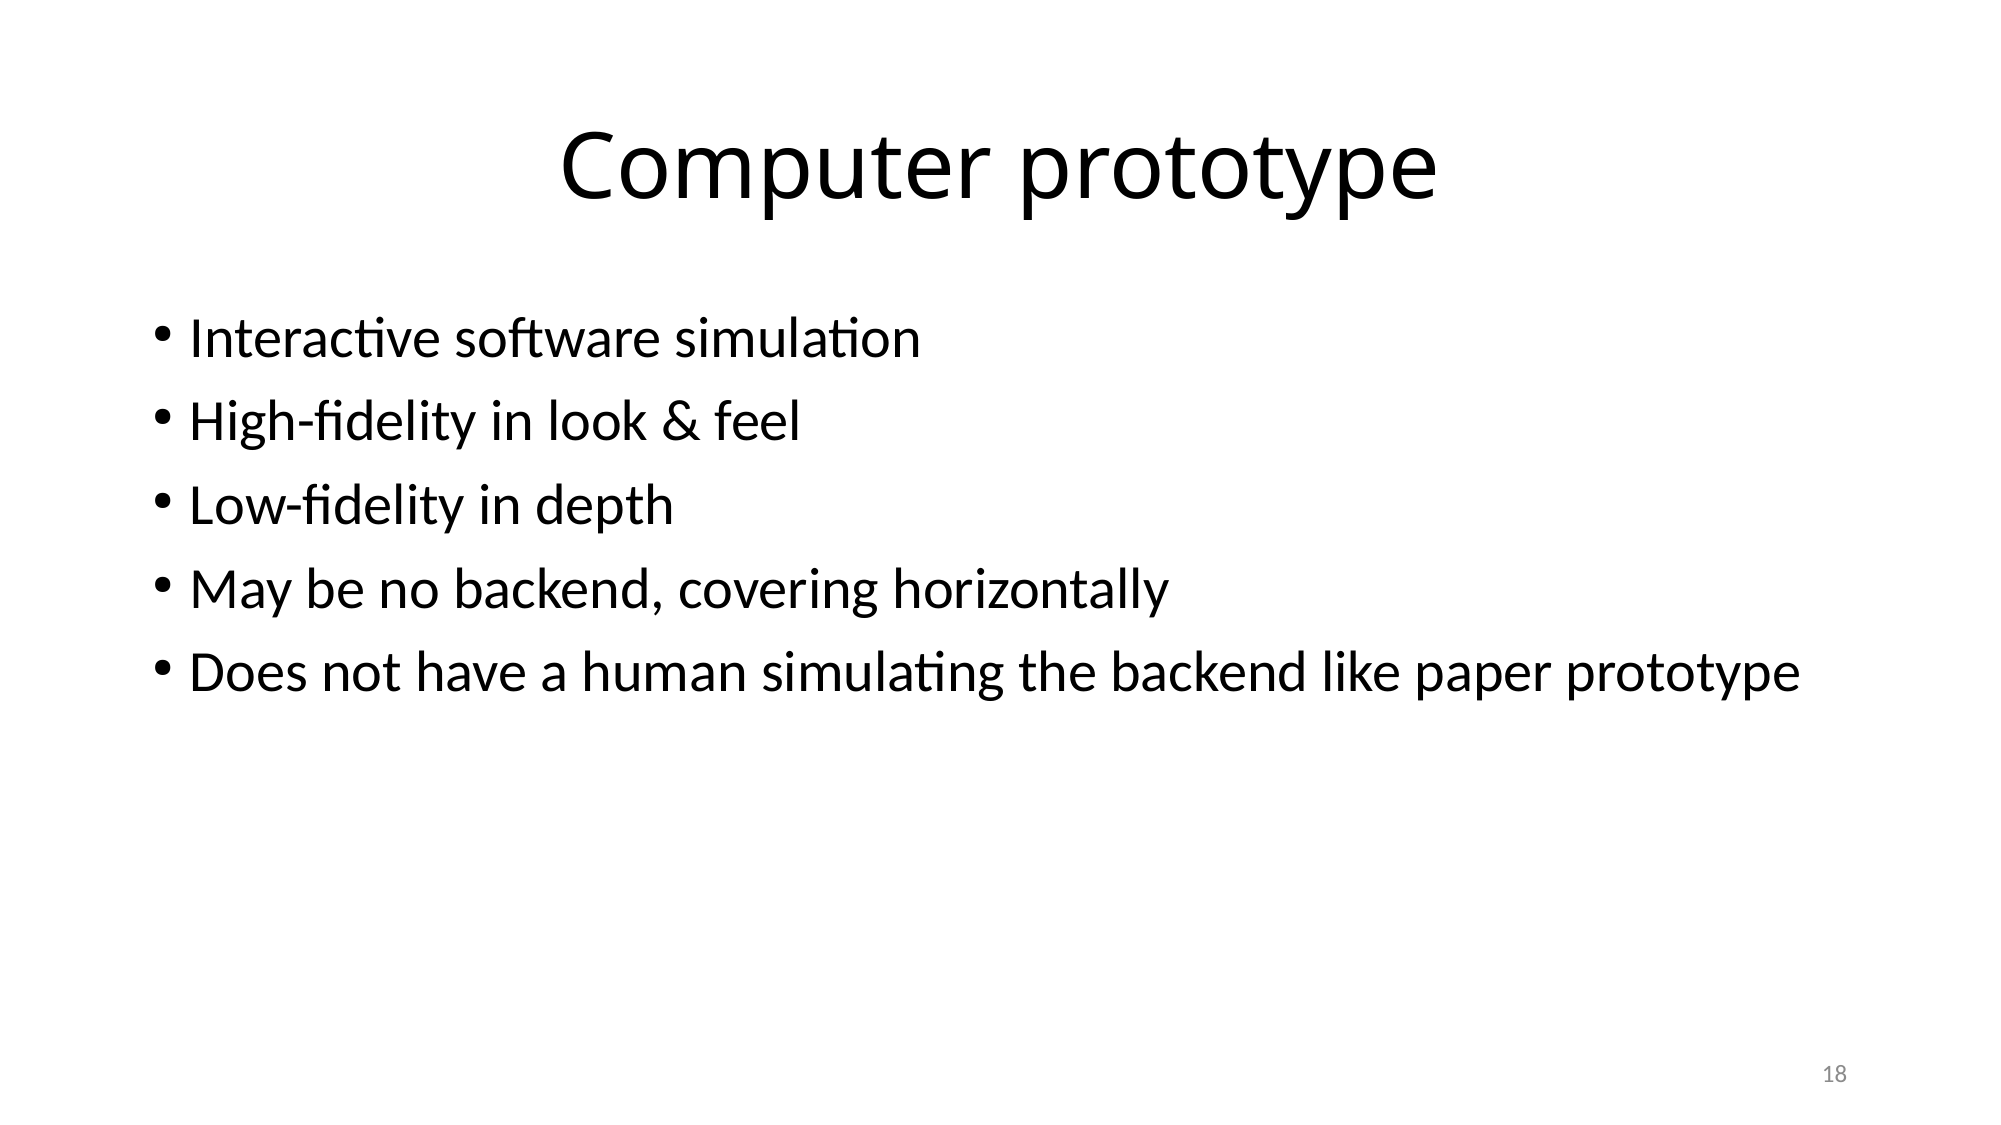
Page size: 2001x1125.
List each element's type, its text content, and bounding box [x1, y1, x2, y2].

list Interactive software simulation High-fidelity in look & feel Low-fidelity in depth May be no backend, covering horizontally Does not have a human simulating the backend like paper prototype [137, 299, 1863, 1014]
title Computer prototype [137, 59, 1863, 278]
slide_number 18 [1412, 1042, 1863, 1103]
